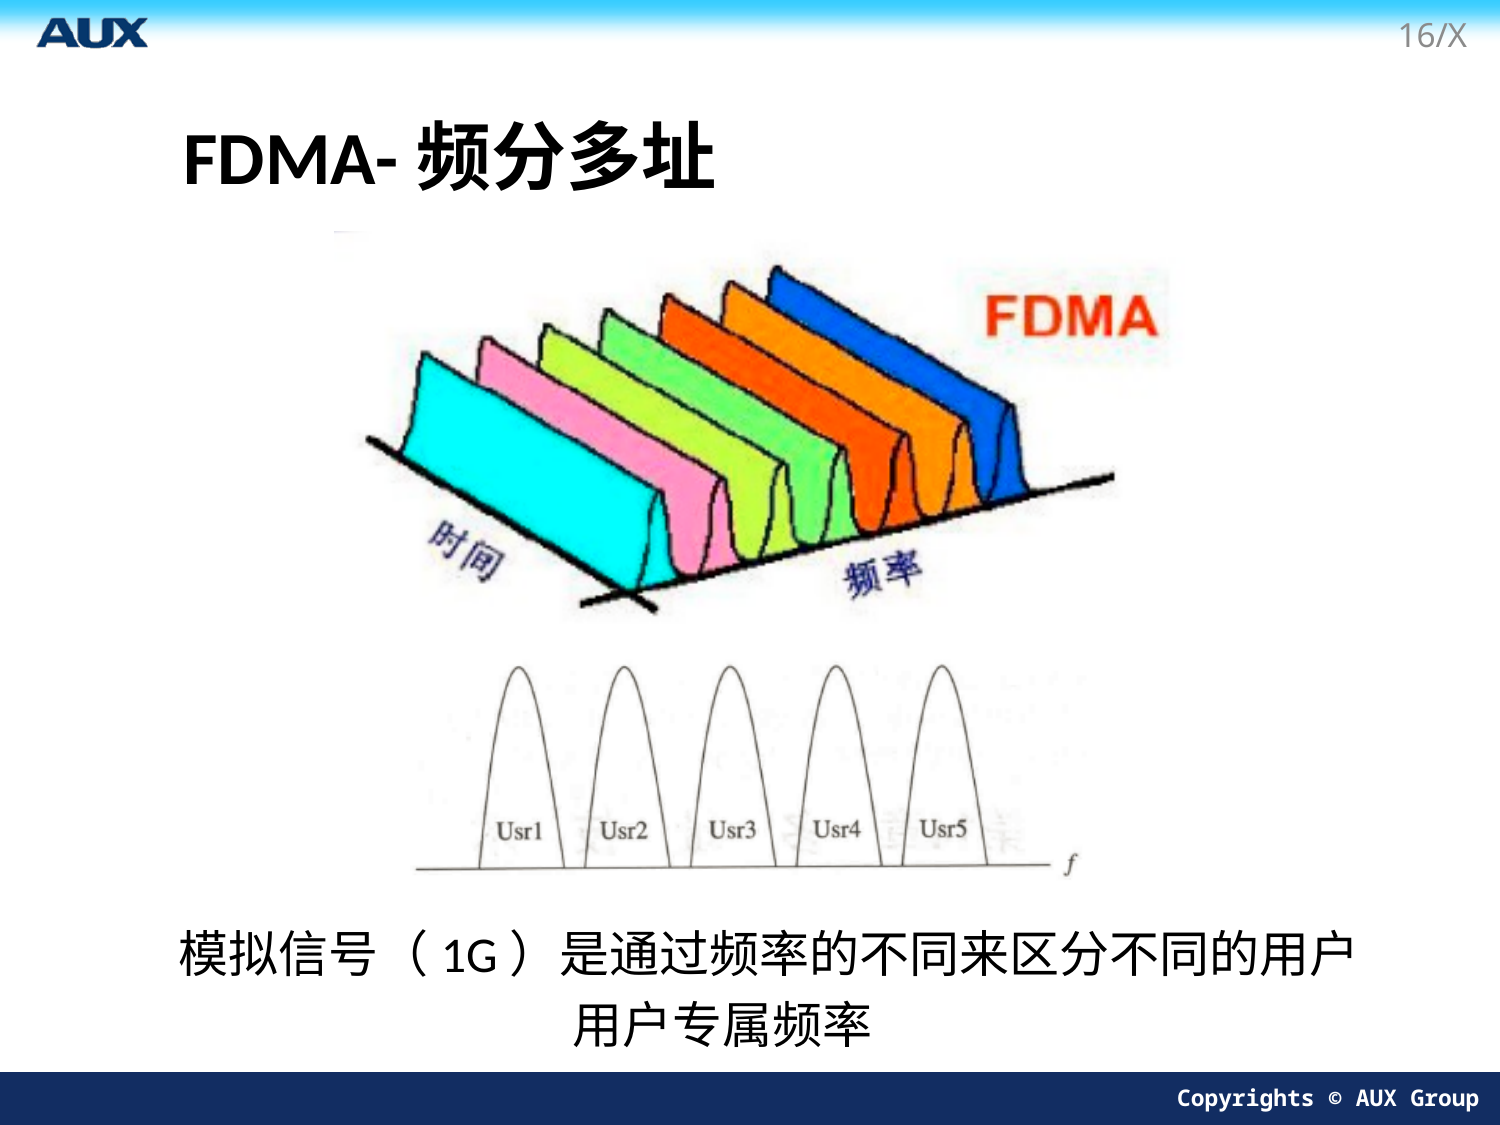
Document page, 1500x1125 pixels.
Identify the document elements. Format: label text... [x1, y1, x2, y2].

slide_number 15/X [1132, 7, 1483, 68]
picture [0, 0, 1500, 1125]
text_box FDMA-频分多址 [168, 101, 857, 207]
text_box 模拟信号（1G）是通过频率的不同来区分不同的用户 [164, 914, 1405, 990]
text_box 用户专属频率 [557, 986, 902, 1062]
